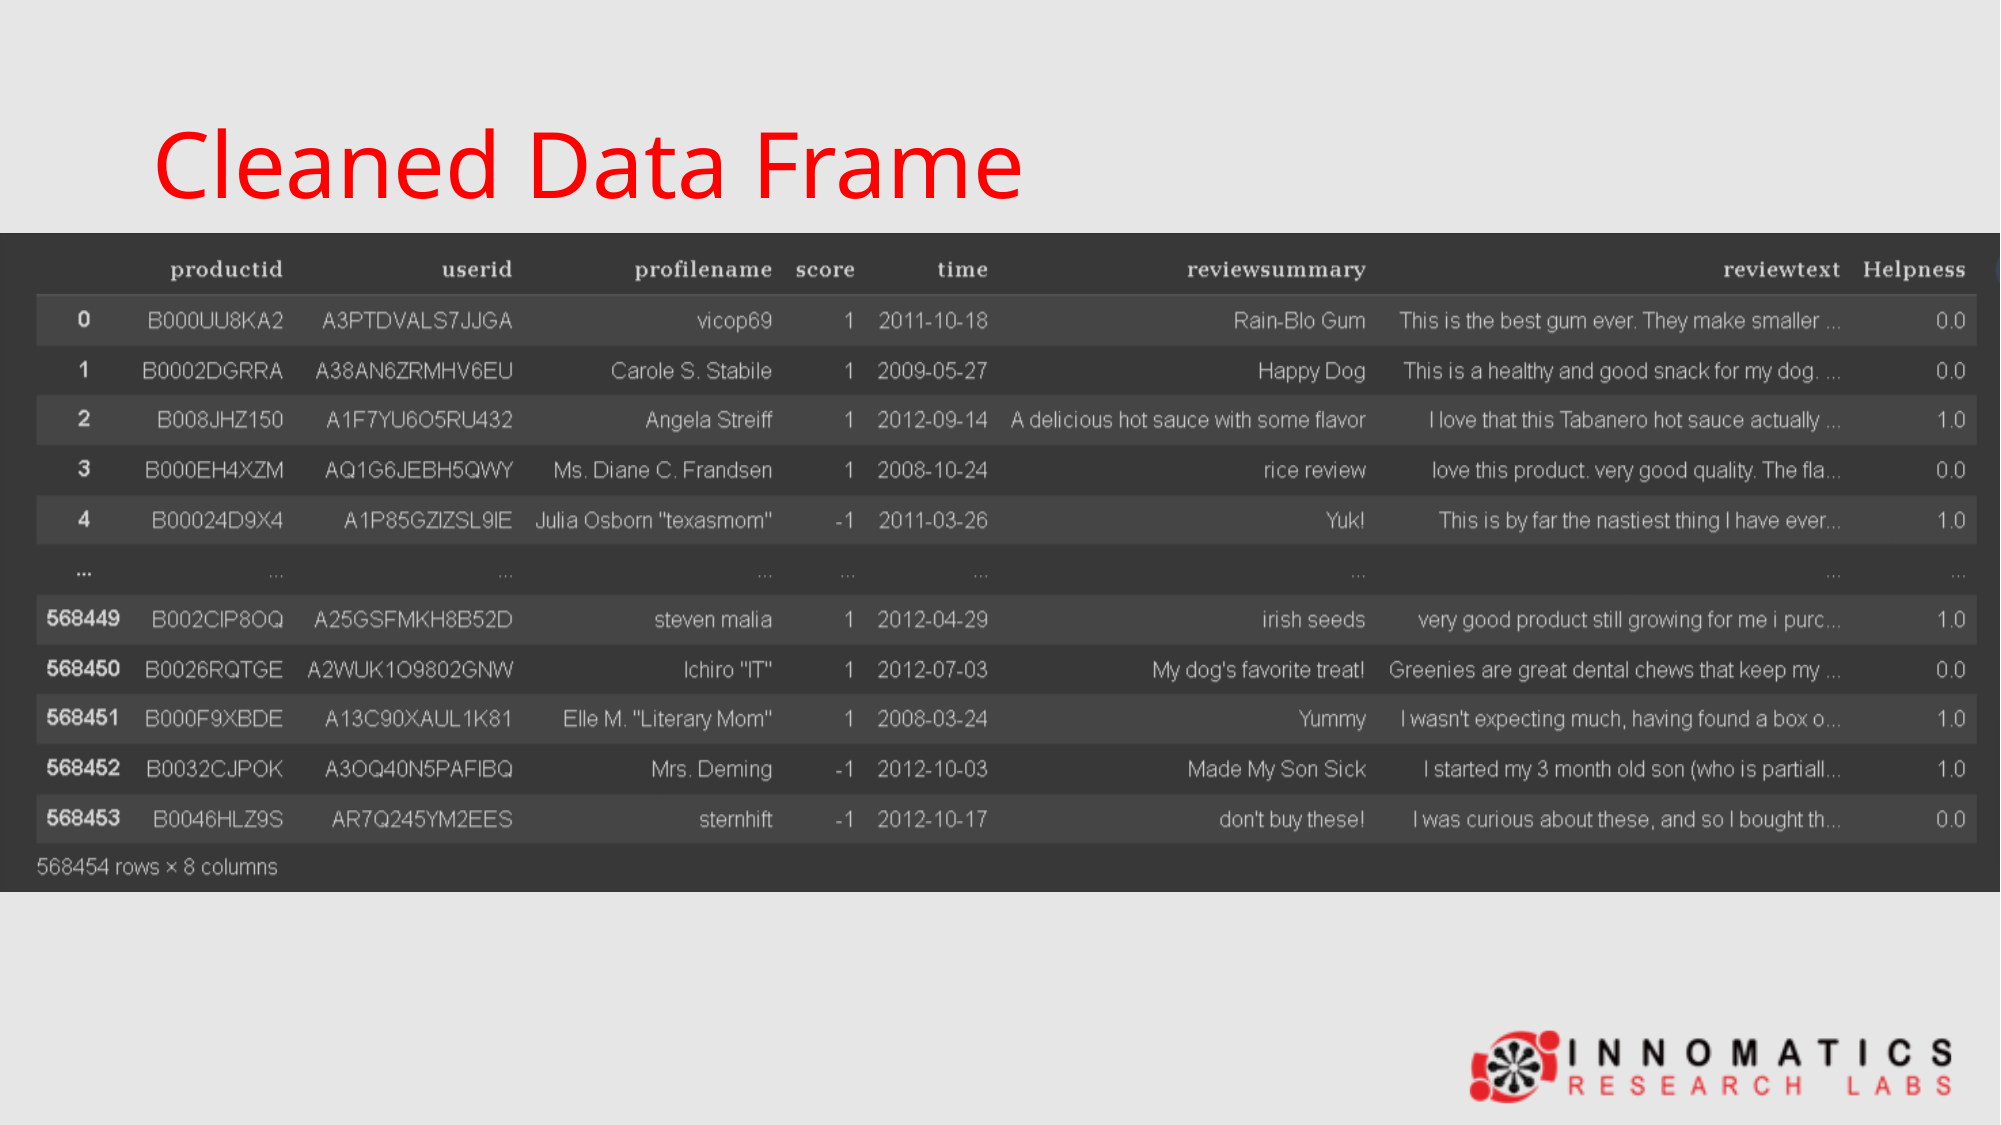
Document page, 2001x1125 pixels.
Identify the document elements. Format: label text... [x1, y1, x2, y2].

title Cleaned Data Frame [137, 59, 1863, 232]
picture [0, 233, 2000, 892]
picture [1445, 1014, 1975, 1125]
